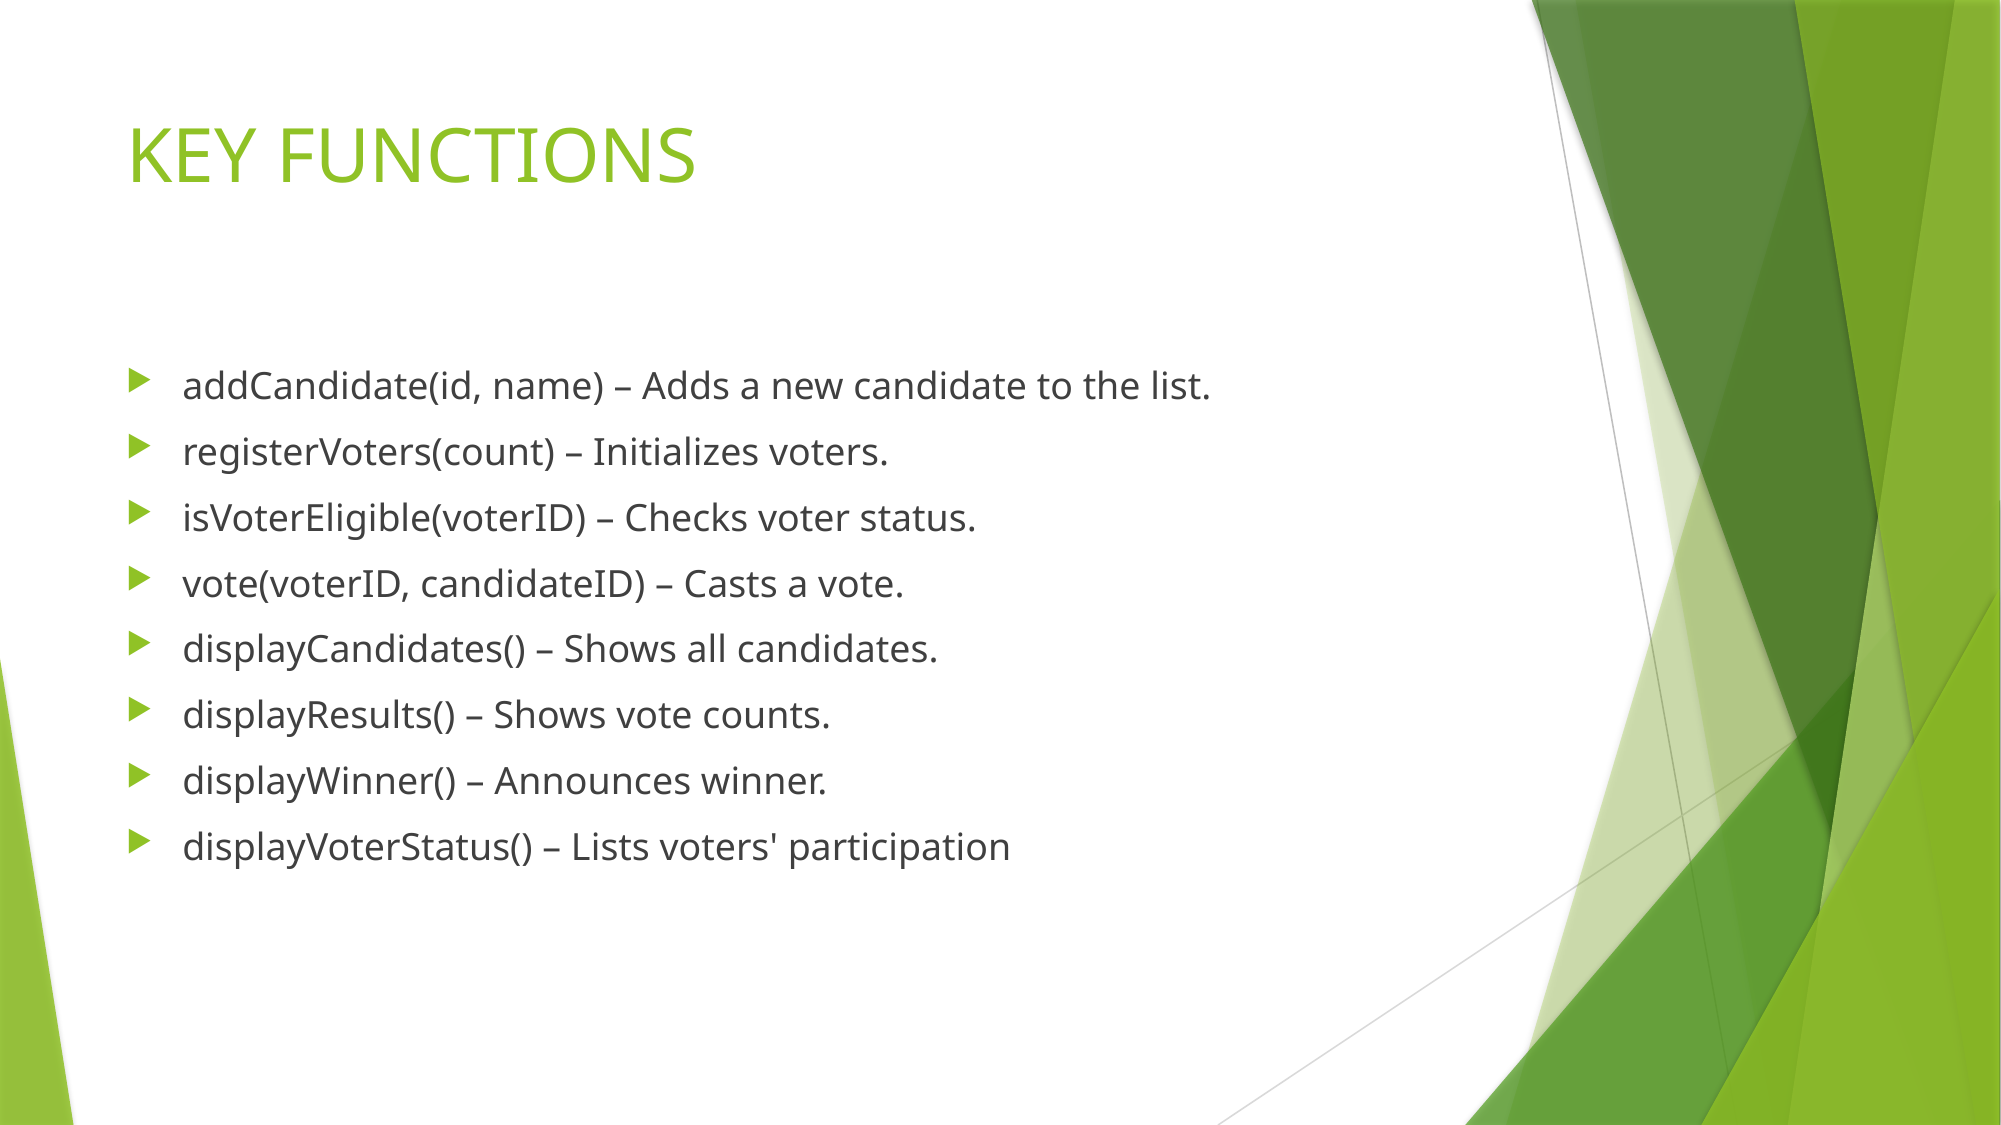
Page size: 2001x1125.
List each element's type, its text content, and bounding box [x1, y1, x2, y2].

list addCandidate(id, name) – Adds a new candidate to the list. registerVoters(count) – Initializes voters. isVoterEligible(voterID) – Checks voter status. vote(voterID, candidateID) – Casts a vote. displayCandidates() – Shows all candidates. displayResults() – Shows vote counts. displayWinner() – Announces winner. displayVoterStatus() – Lists voters' participation [111, 354, 1522, 992]
title KEY FUNCTIONS [111, 99, 1522, 317]
